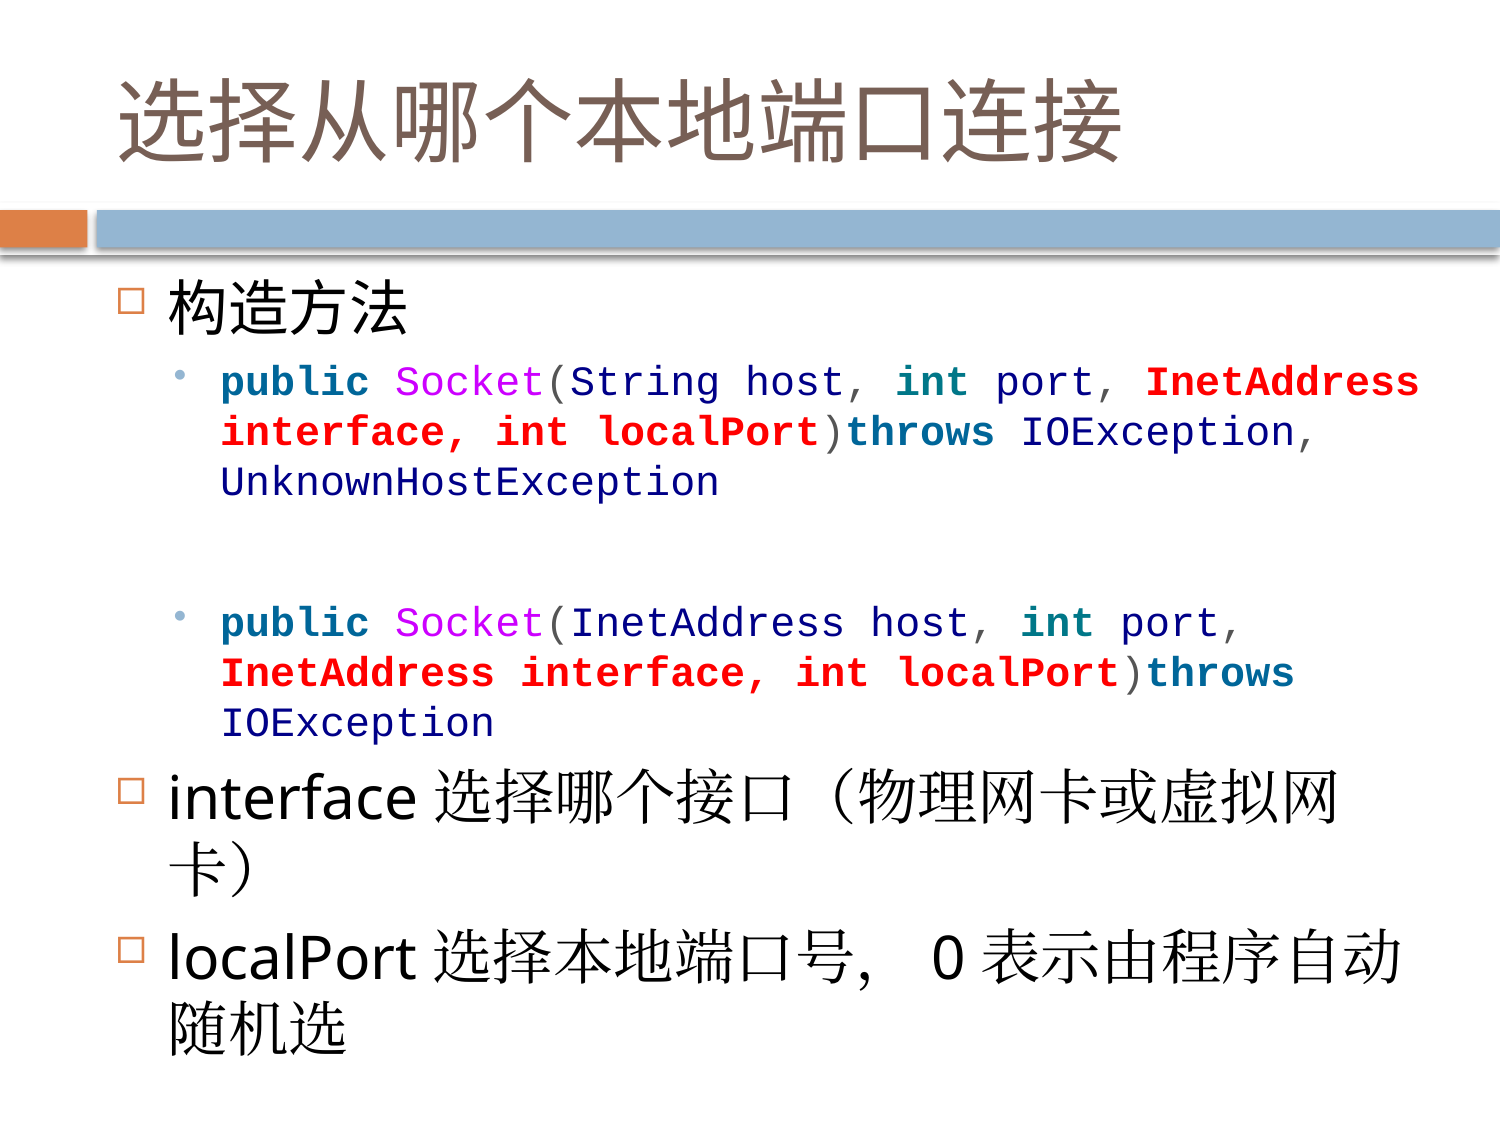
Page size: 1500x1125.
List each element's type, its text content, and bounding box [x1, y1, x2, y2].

title 选择从哪个本地端口连接 [100, 37, 1438, 200]
list 构造方法 public Socket(String host, int port, InetAddress interface, int localPort)throws IOException, UnknownHostException public Socket(InetAddress host, int port, InetAddress interface, int localPort)throws IOException interface选择哪个接口（物理网卡或虚拟网卡） localPort选择本地端口号，0表示由程序自动随机选 [100, 262, 1438, 1000]
